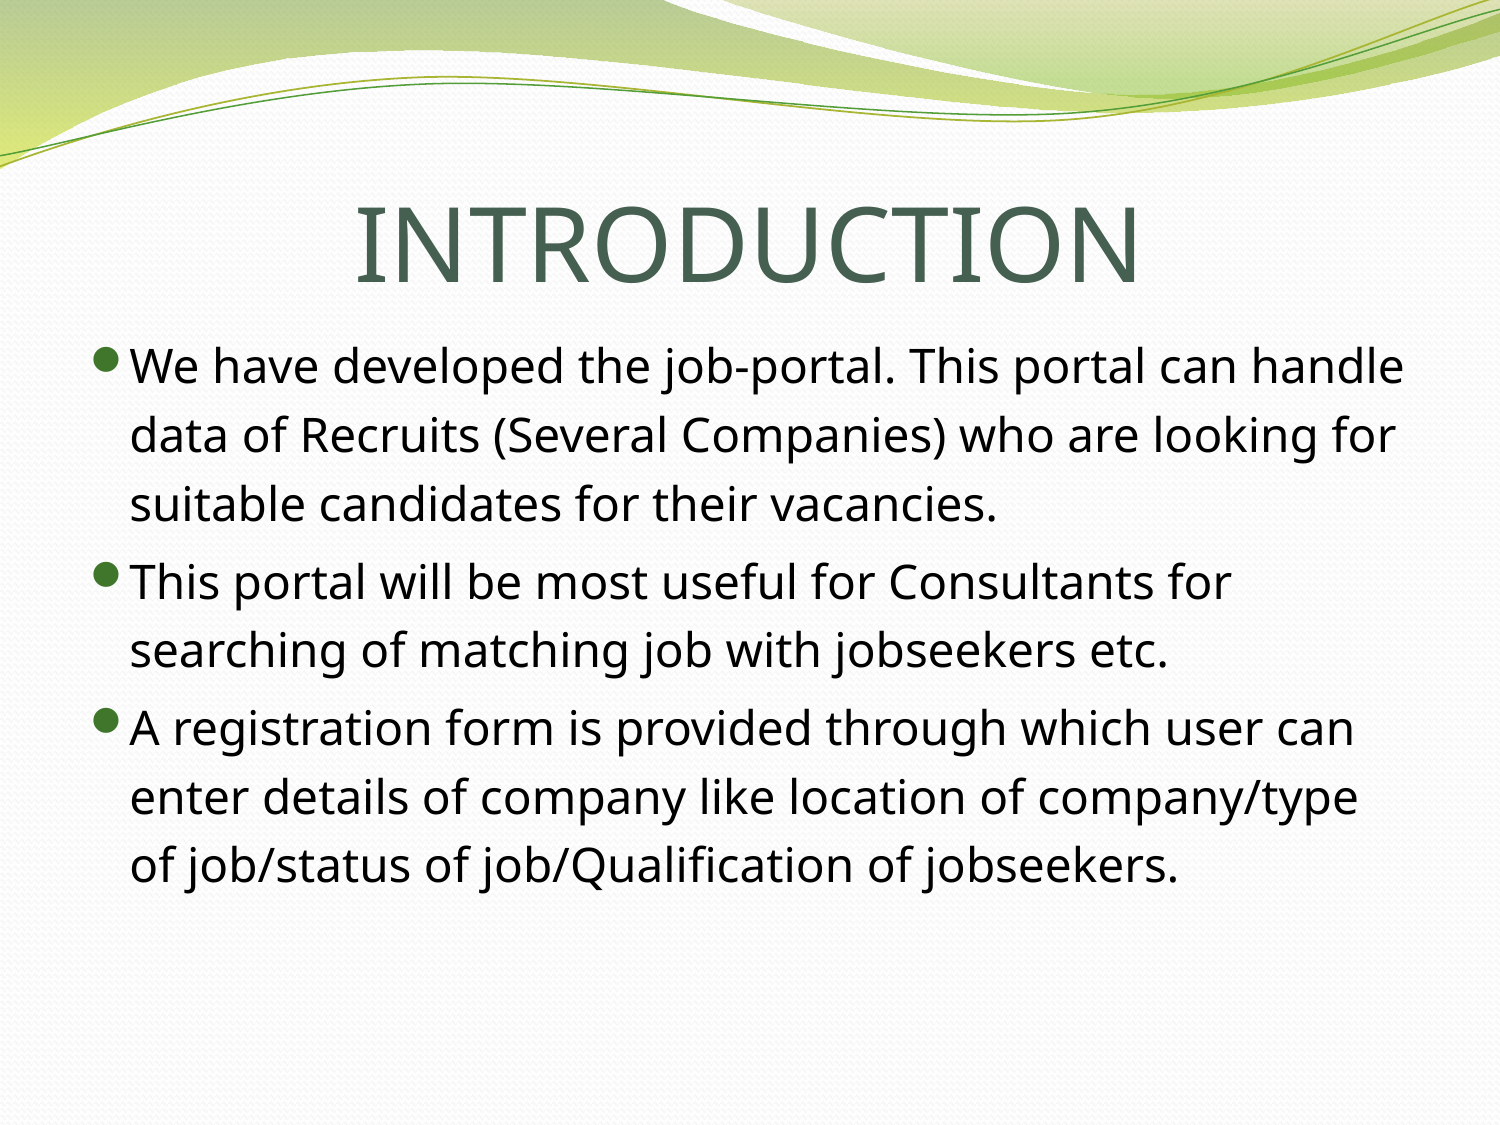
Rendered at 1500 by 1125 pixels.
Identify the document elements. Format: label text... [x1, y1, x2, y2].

list We have developed the job-portal. This portal can handle data of Recruits (Several Companies) who are looking for suitable candidates for their vacancies. This portal will be most useful for Consultants for searching of matching job with jobseekers etc. A registration form is provided through which user can enter details of company like location of company/type of job/status of job/Qualification of jobseekers. [75, 317, 1425, 1038]
title INTRODUCTION [75, 115, 1425, 303]
